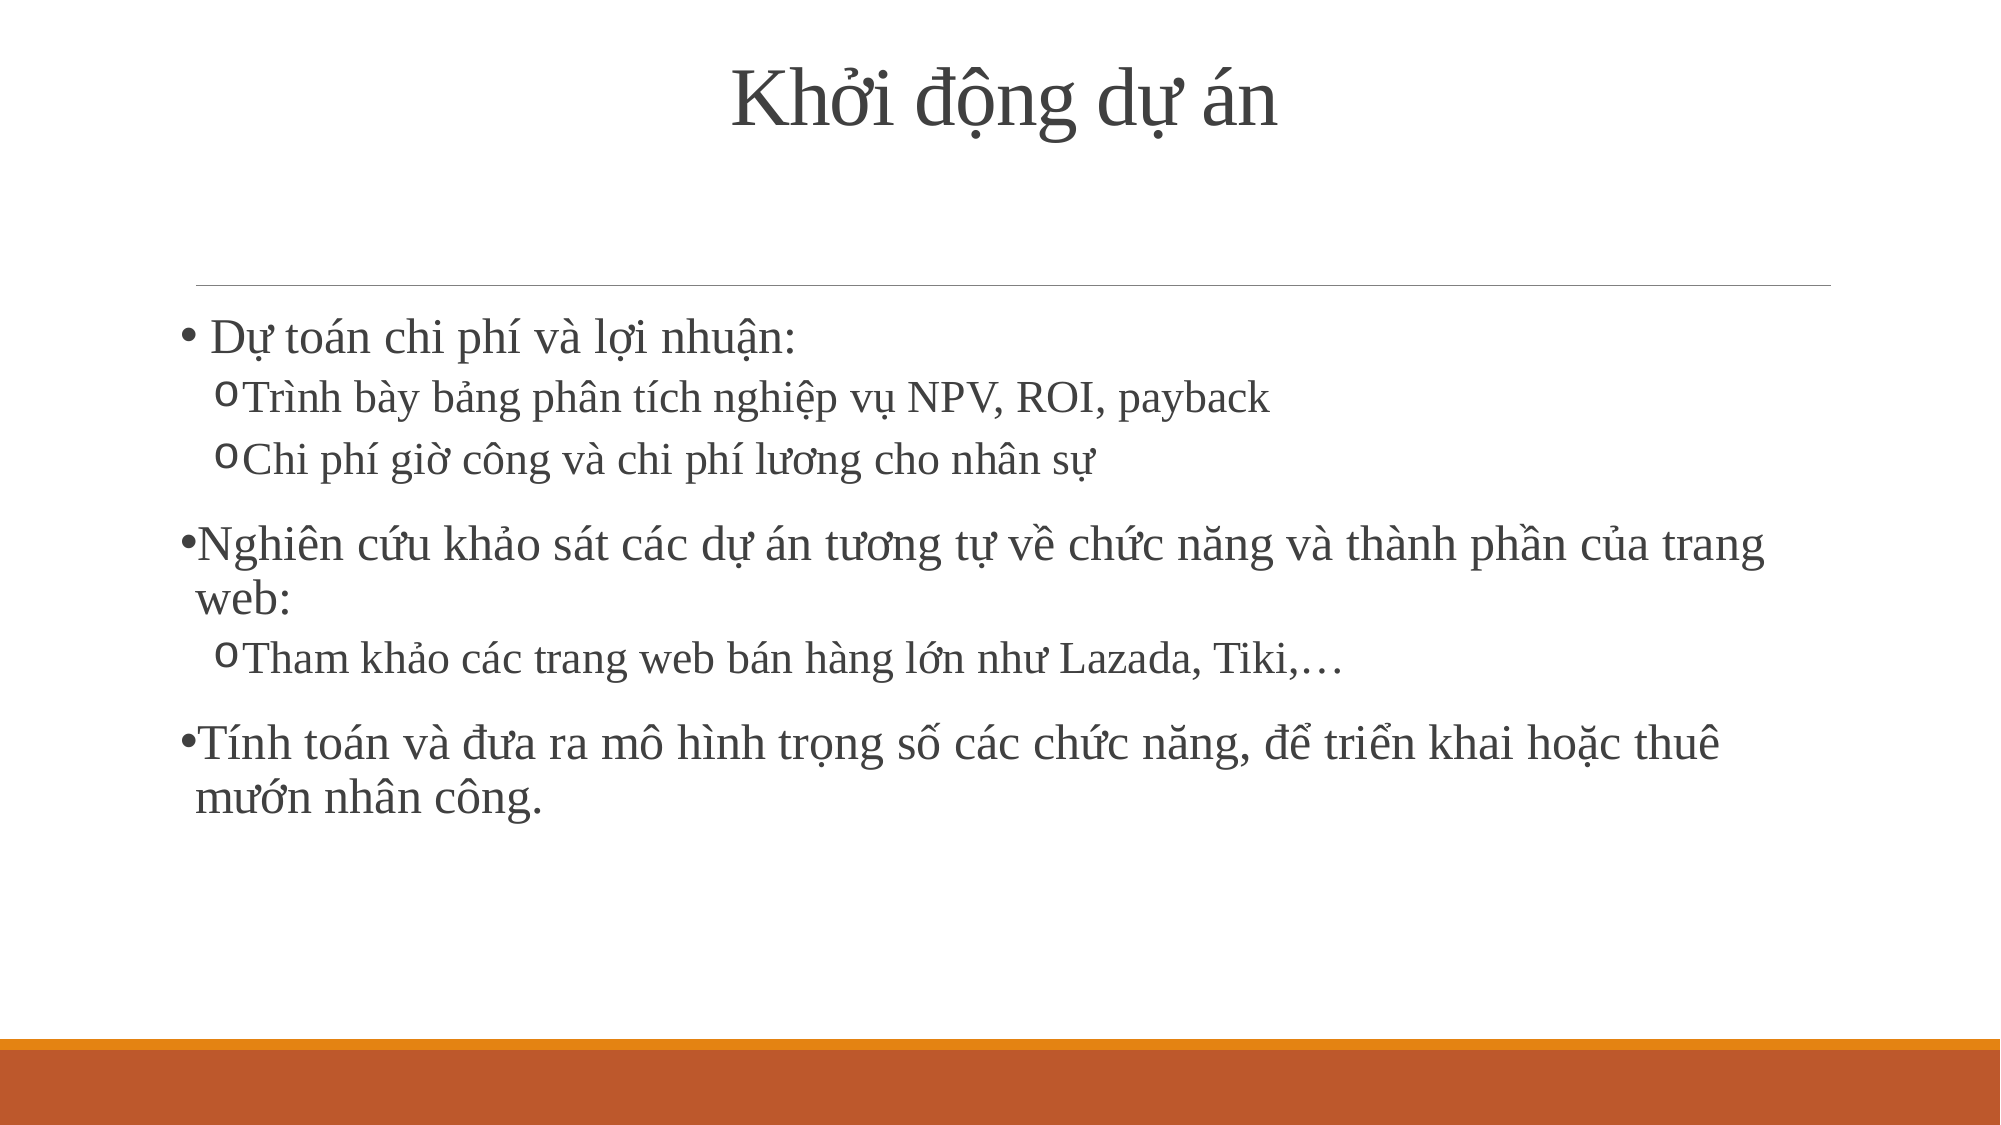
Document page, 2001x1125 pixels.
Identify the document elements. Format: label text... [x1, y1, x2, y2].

text_box Khởi động dự án [179, 0, 1830, 150]
list Dự toán chi phí và lợi nhuận: Trình bày bảng phân tích nghiệp vụ NPV, ROI, payback Chi phí giờ công và chi phí lương cho nhân sự Nghiên cứu khảo sát các dự án tương tự về chức năng và thành phần của trang web: Tham khảo các trang web bán hàng lớn như Lazada, Tiki,… Tính toán và đưa ra mô hình trọng số các chức năng, để triển khai hoặc thuê mướn nhân công. [180, 302, 1830, 963]
